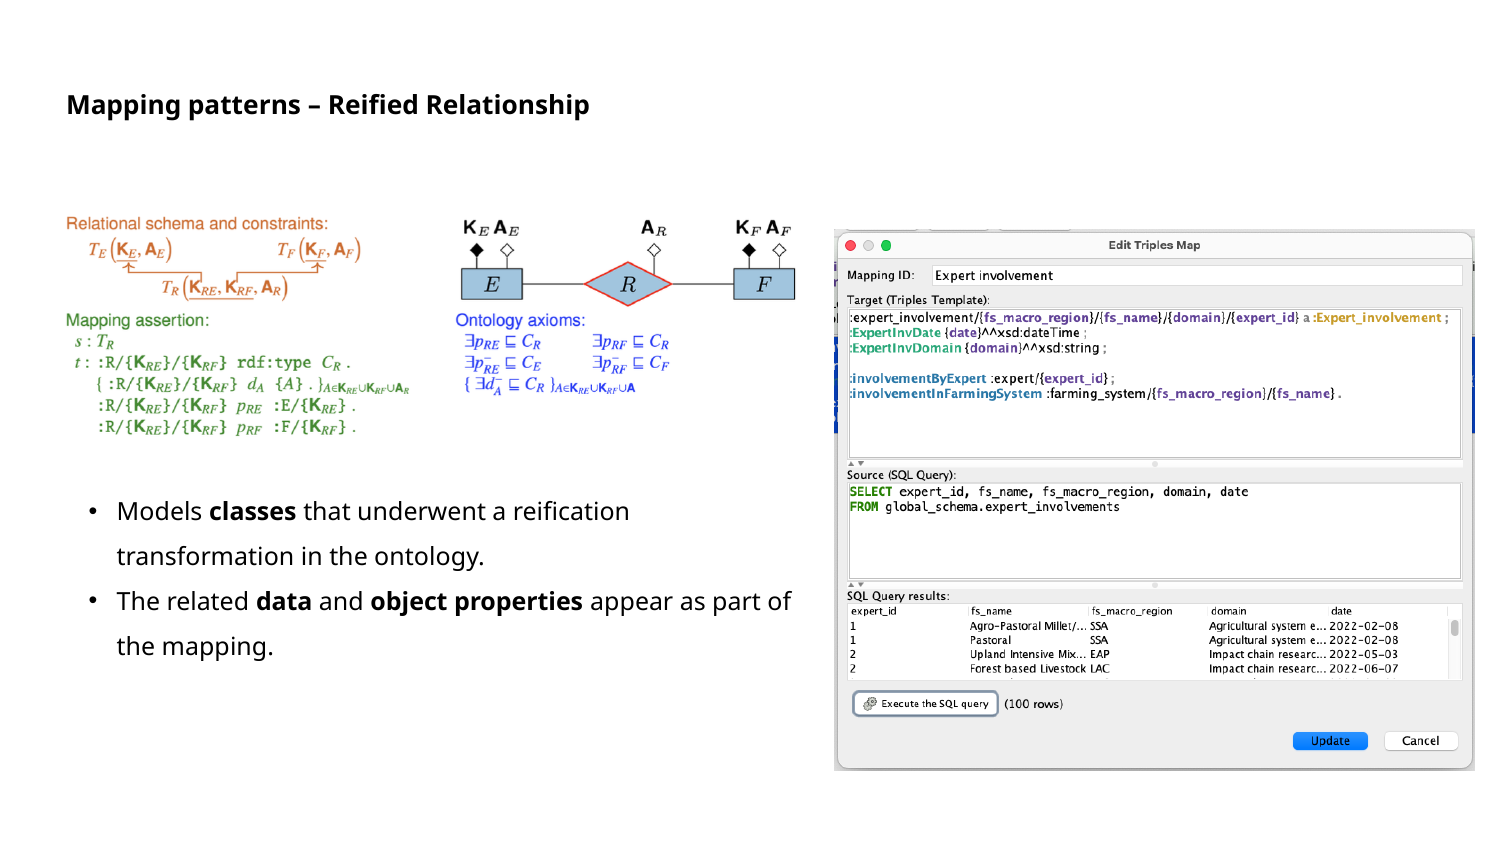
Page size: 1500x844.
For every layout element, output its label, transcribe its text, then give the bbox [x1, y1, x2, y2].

text_box Models classes that underwent a reification transformation in the ontology. The related data and object properties appear as part of the mapping. [73, 473, 820, 668]
title Mapping patterns – Reified Relationship [51, 72, 1449, 167]
picture [833, 229, 1475, 771]
picture [50, 199, 811, 441]
